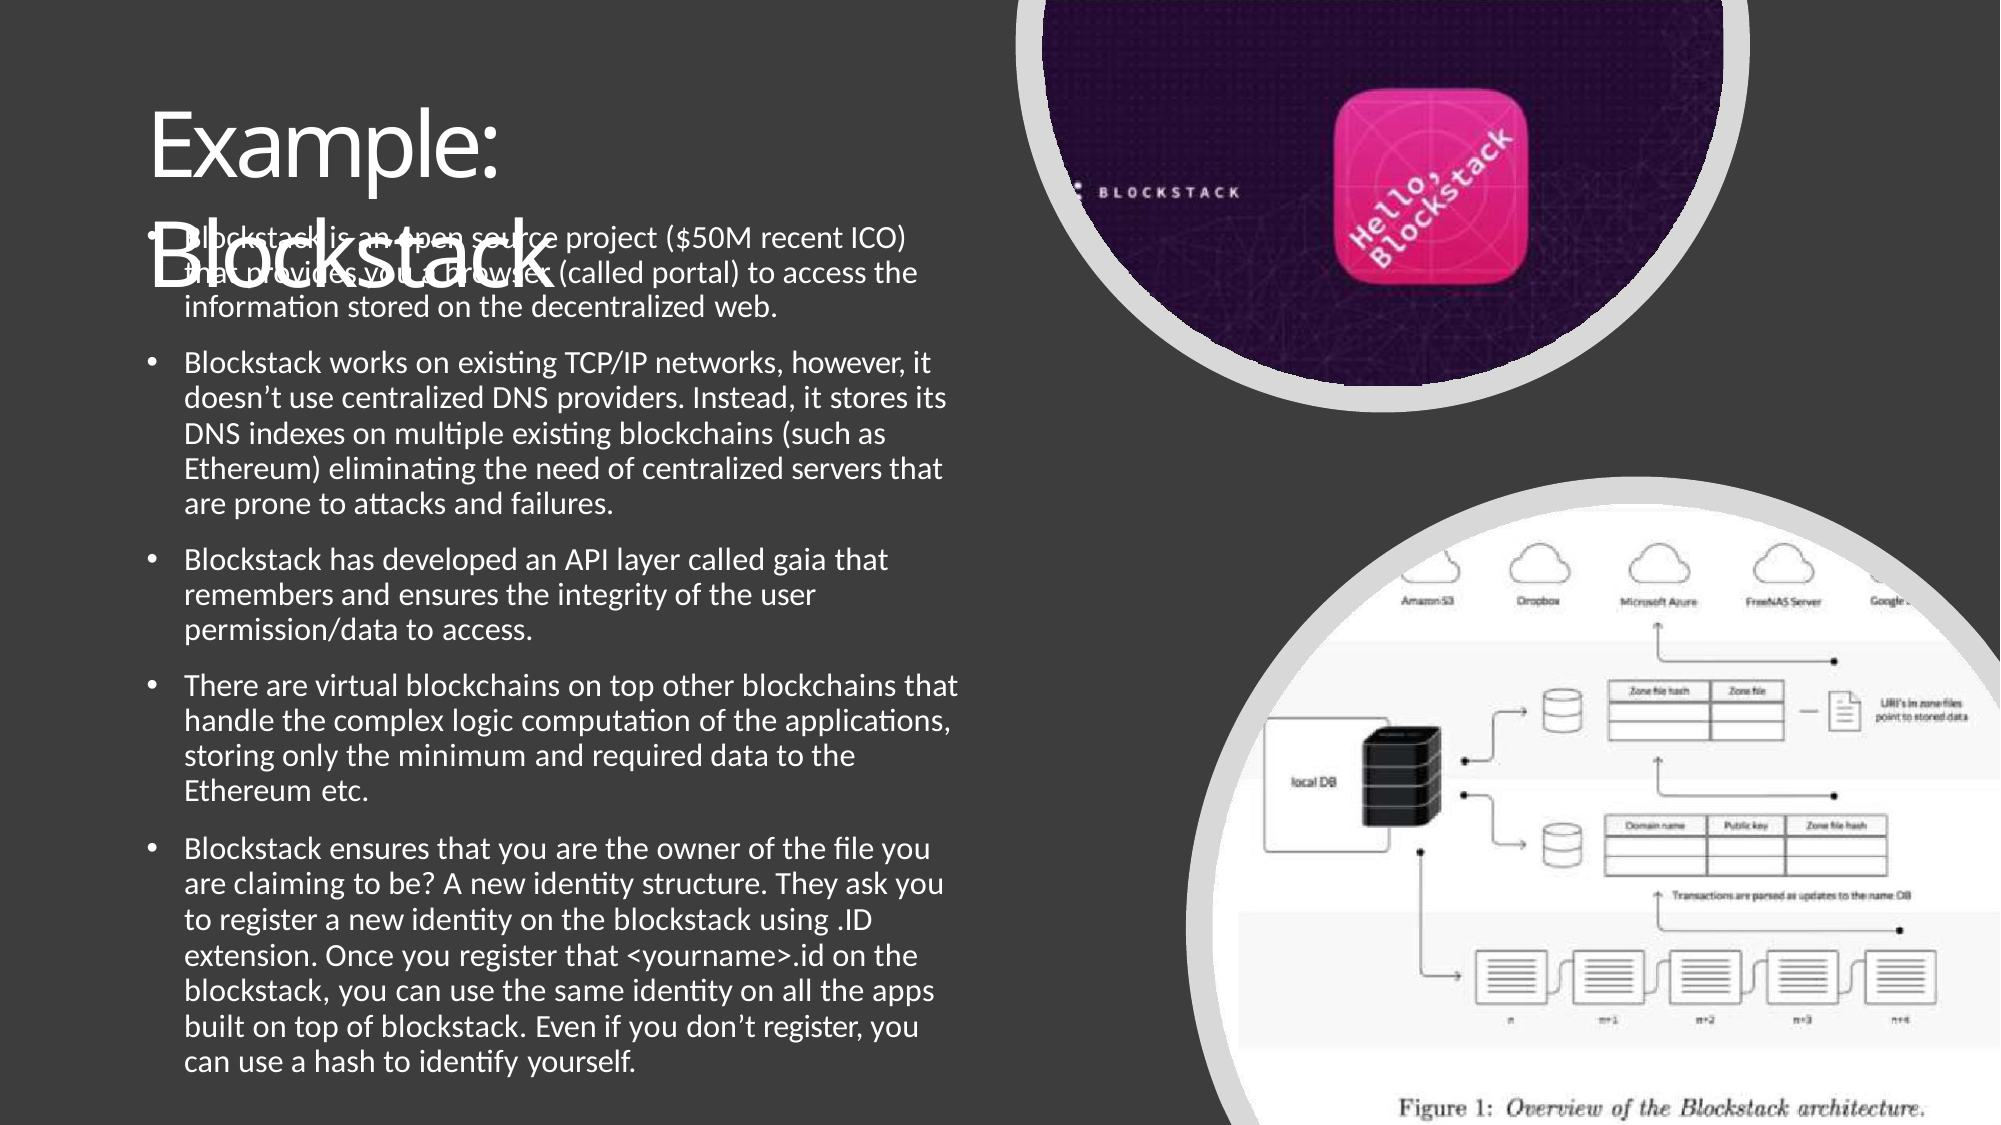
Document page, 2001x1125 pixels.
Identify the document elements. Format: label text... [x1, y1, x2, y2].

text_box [1015, 0, 1751, 413]
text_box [1185, 476, 2000, 1125]
text_box Blockstack is an open source project ($50M recent ICO) that provides you a browser (called portal) to access the information stored on the decentralized web. Blockstack works on existing TCP/IP networks, however, it doesn’t use centralized DNS providers. Instead, it stores its DNS indexes on multiple existing blockchains (such as Ethereum) eliminating the need of centralized servers that are prone to attacks and failures. Blockstack has developed an API layer called gaia that remembers and ensures the integrity of the user permission/data to access. There are virtual blockchains on top other blockchains that handle the complex logic computation of the applications, storing only the minimum and required data to the Ethereum etc. Blockstack ensures that you are the owner of the file you are claiming to be? A new identity structure. They ask you to register a new identity on the blockstack using .ID extension. Once you register that <yourname>.id on the blockstack, you can use the same identity on all the apps built on top of blockstack. Even if you don’t register, you can use a hash to identify yourself. [144, 214, 972, 1080]
text_box [0, 0, 2000, 1125]
title Example: Blockstack [143, 83, 888, 306]
